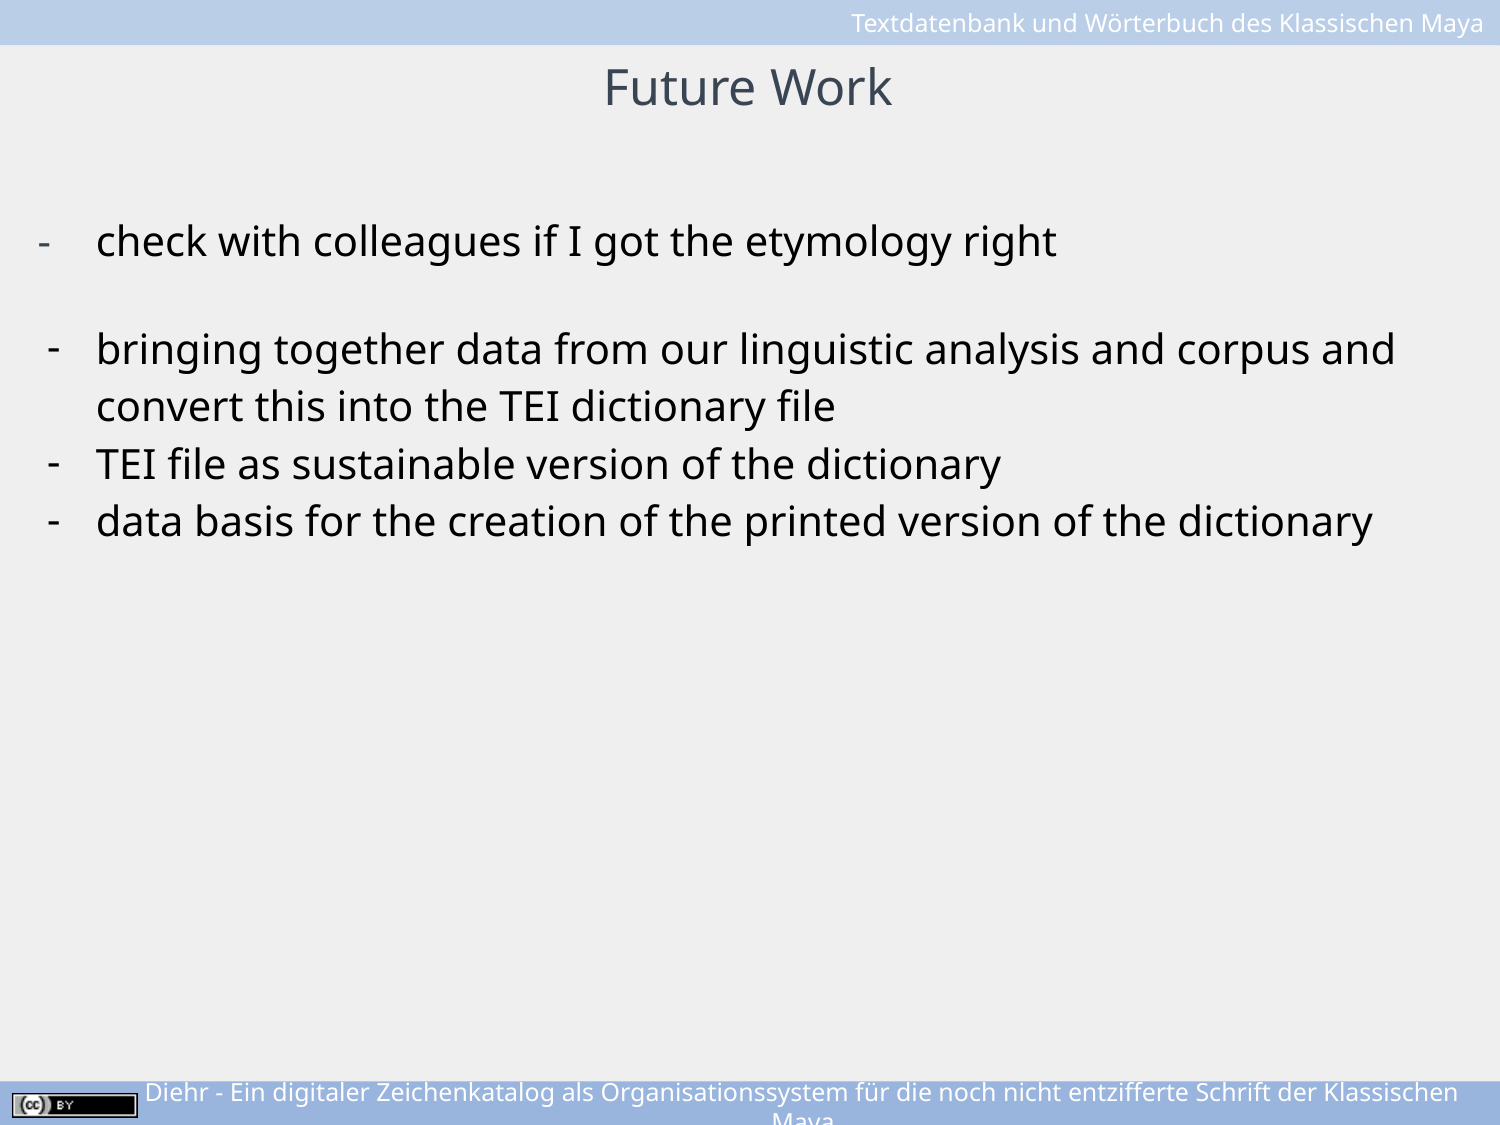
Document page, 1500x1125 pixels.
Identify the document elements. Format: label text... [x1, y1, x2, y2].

title Future Work [0, 45, 1499, 127]
picture [12, 1093, 138, 1118]
list check with colleagues if I got the etymology right bringing together data from our linguistic analysis and corpus and convert this into the TEI dictionary file TEI file as sustainable version of the dictionary data basis for the creation of the printed version of the dictionary [5, 200, 1487, 1082]
